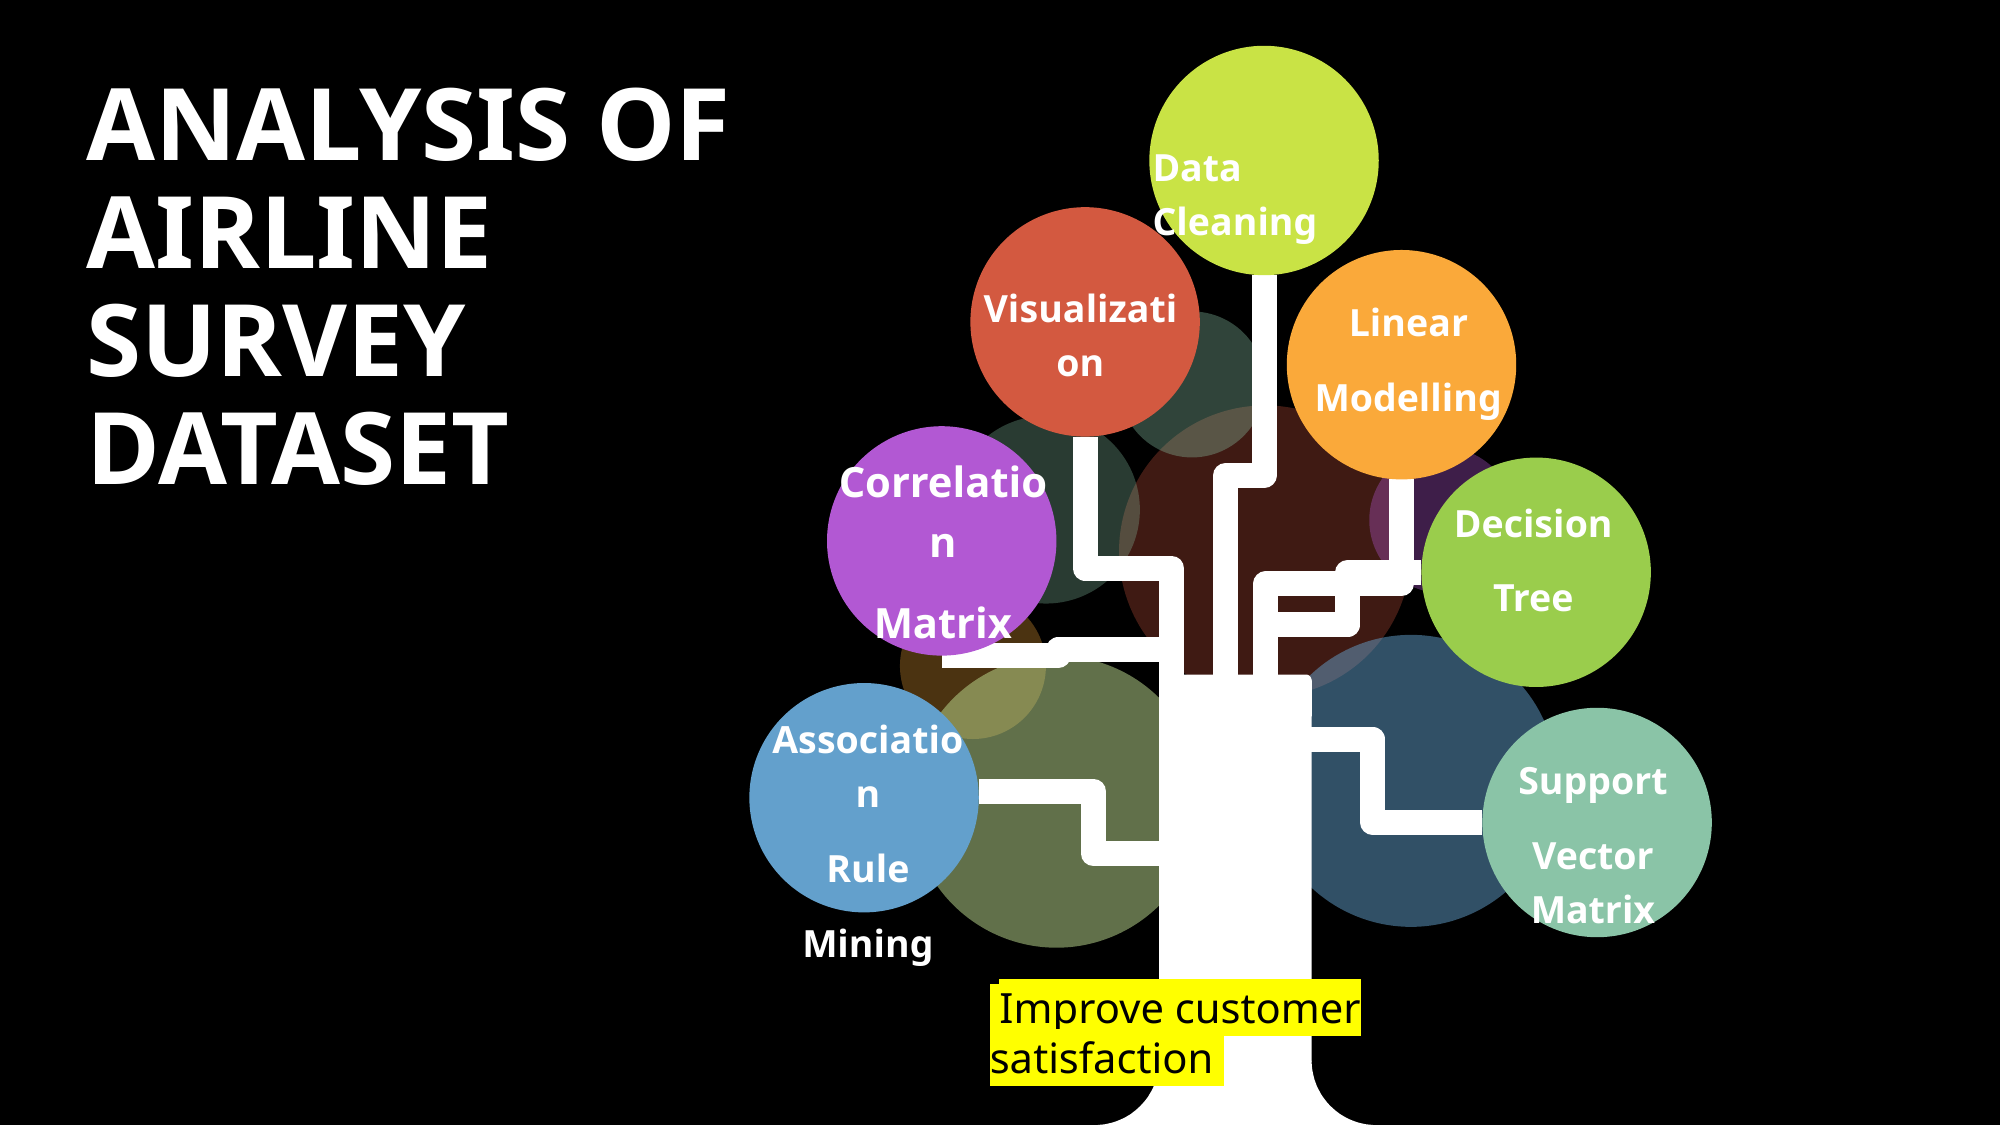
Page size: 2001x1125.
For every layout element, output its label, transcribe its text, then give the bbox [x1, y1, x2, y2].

list Data Cleaning [1137, 127, 1413, 234]
list Decision Tree [1412, 487, 1652, 676]
text_box Improve customer satisfaction [974, 974, 1569, 1090]
list Support Vector Matrix [1473, 740, 1713, 882]
list Association Rule Mining [748, 699, 988, 917]
title Analysis of Airline Survey Dataset [78, 42, 803, 538]
list Visualization [961, 212, 1200, 342]
list Correlation Matrix [823, 438, 1063, 592]
list Linear Modelling [1287, 287, 1527, 463]
